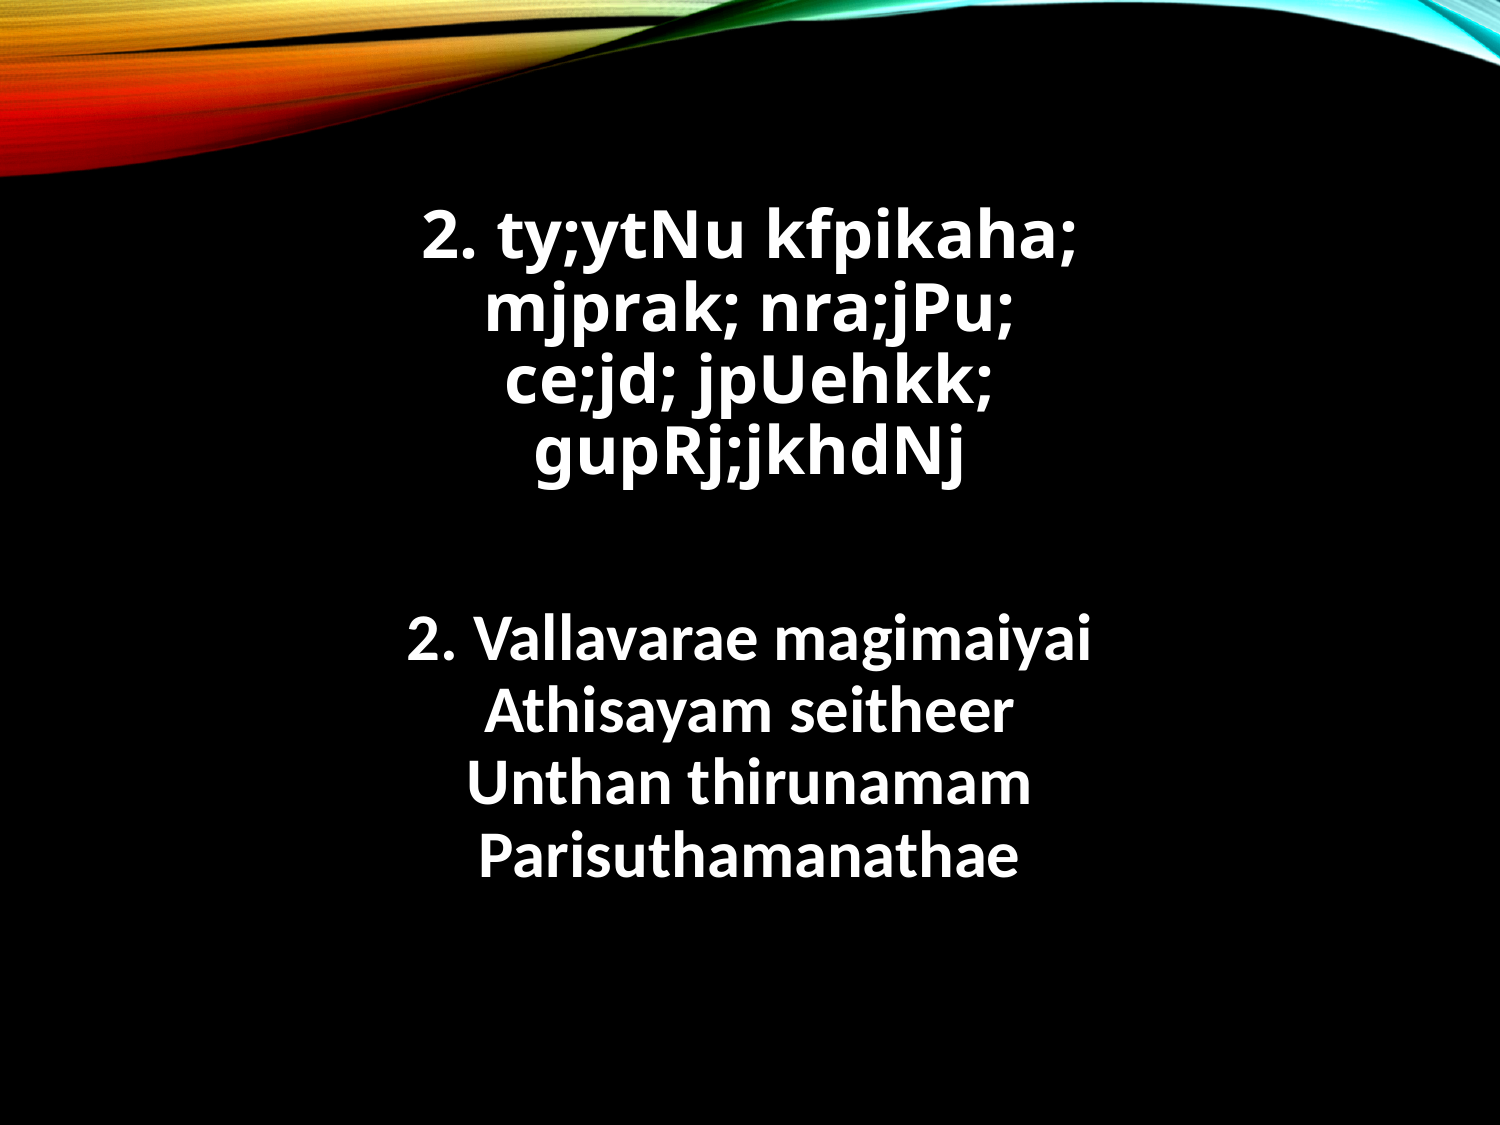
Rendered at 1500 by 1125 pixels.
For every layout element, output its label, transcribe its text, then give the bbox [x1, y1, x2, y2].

list 2. ty;ytNu kfpikaha; mjprak; nra;jPu; ce;jd; jpUehkk; gupRj;jkhdNj 2. Vallavarae magimaiyai Athisayam seitheer Unthan thirunamam Parisuthamanathae [0, 0, 1500, 1125]
